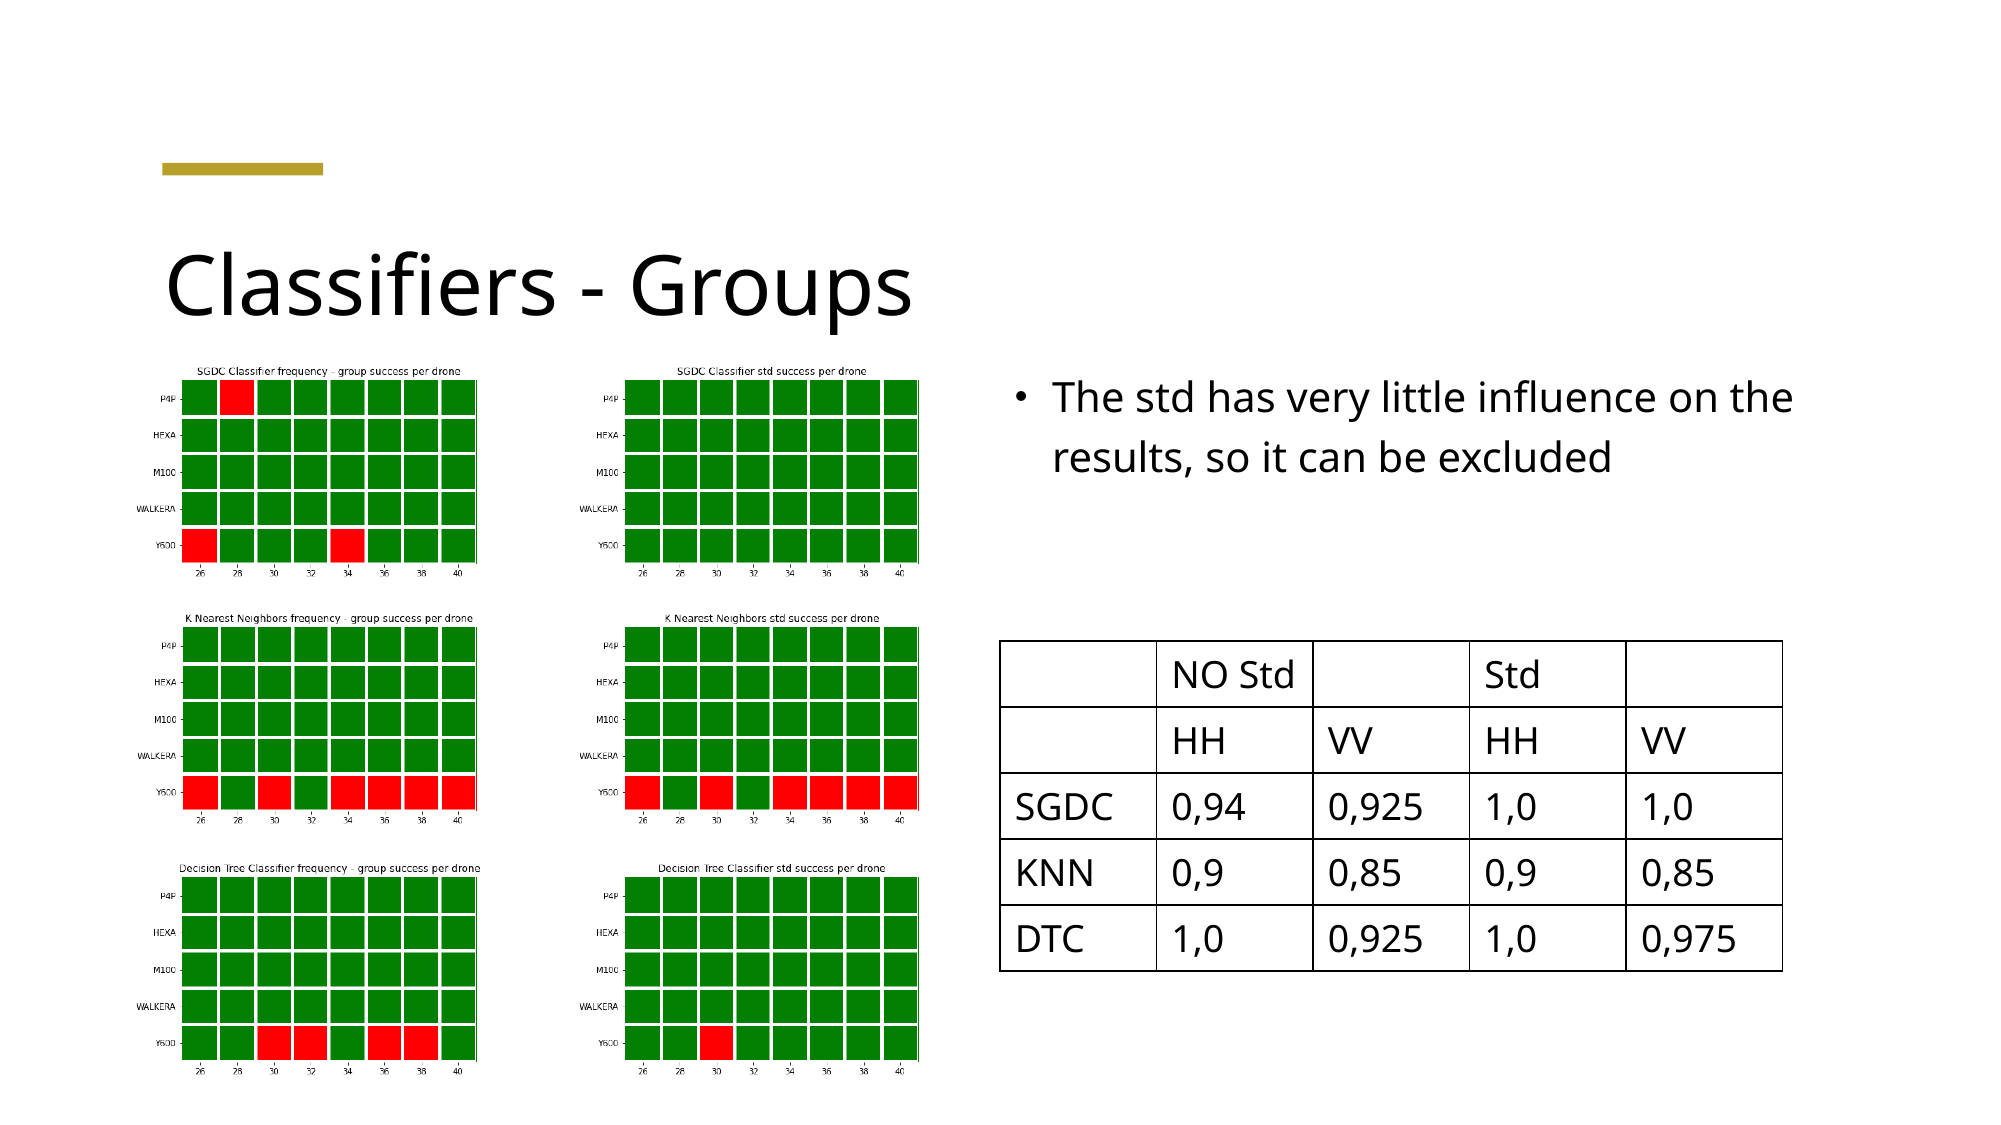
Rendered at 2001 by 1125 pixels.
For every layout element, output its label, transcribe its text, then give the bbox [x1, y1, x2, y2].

table_header [1001, 642, 1156, 706]
table_cell HH [1470, 708, 1625, 772]
text_box The std has very little influence on the results, so it can be excluded [999, 353, 1838, 637]
table_cell 0,85 [1627, 840, 1782, 904]
picture [569, 600, 927, 839]
table_cell VV [1627, 708, 1782, 772]
picture [127, 600, 485, 839]
picture [569, 850, 927, 1089]
table_cell 0,85 [1314, 840, 1469, 904]
table_cell 1,0 [1157, 906, 1312, 970]
table_cell 0,94 [1157, 774, 1312, 838]
text_box Classifiers - Groups [150, 224, 1850, 441]
picture [127, 850, 485, 1089]
table_cell HH [1157, 708, 1312, 772]
picture [127, 353, 485, 592]
table_cell KNN [1001, 840, 1156, 904]
table_header [1627, 642, 1782, 706]
table_cell 0,975 [1627, 906, 1782, 970]
table_cell VV [1314, 708, 1469, 772]
table_header NO Std [1157, 642, 1312, 706]
table_cell 0,9 [1157, 840, 1312, 904]
table_cell 0,9 [1470, 840, 1625, 904]
table_cell 1,0 [1470, 774, 1625, 838]
table_cell 0,925 [1314, 774, 1469, 838]
table_cell 0,925 [1314, 906, 1469, 970]
picture [569, 353, 927, 592]
table_cell SGDC [1001, 774, 1156, 838]
table_cell 1,0 [1627, 774, 1782, 838]
table_cell 1,0 [1470, 906, 1625, 970]
table_cell DTC [1001, 906, 1156, 970]
table_header Std [1470, 642, 1625, 706]
table_header [1314, 642, 1469, 706]
table_cell [1001, 708, 1156, 772]
